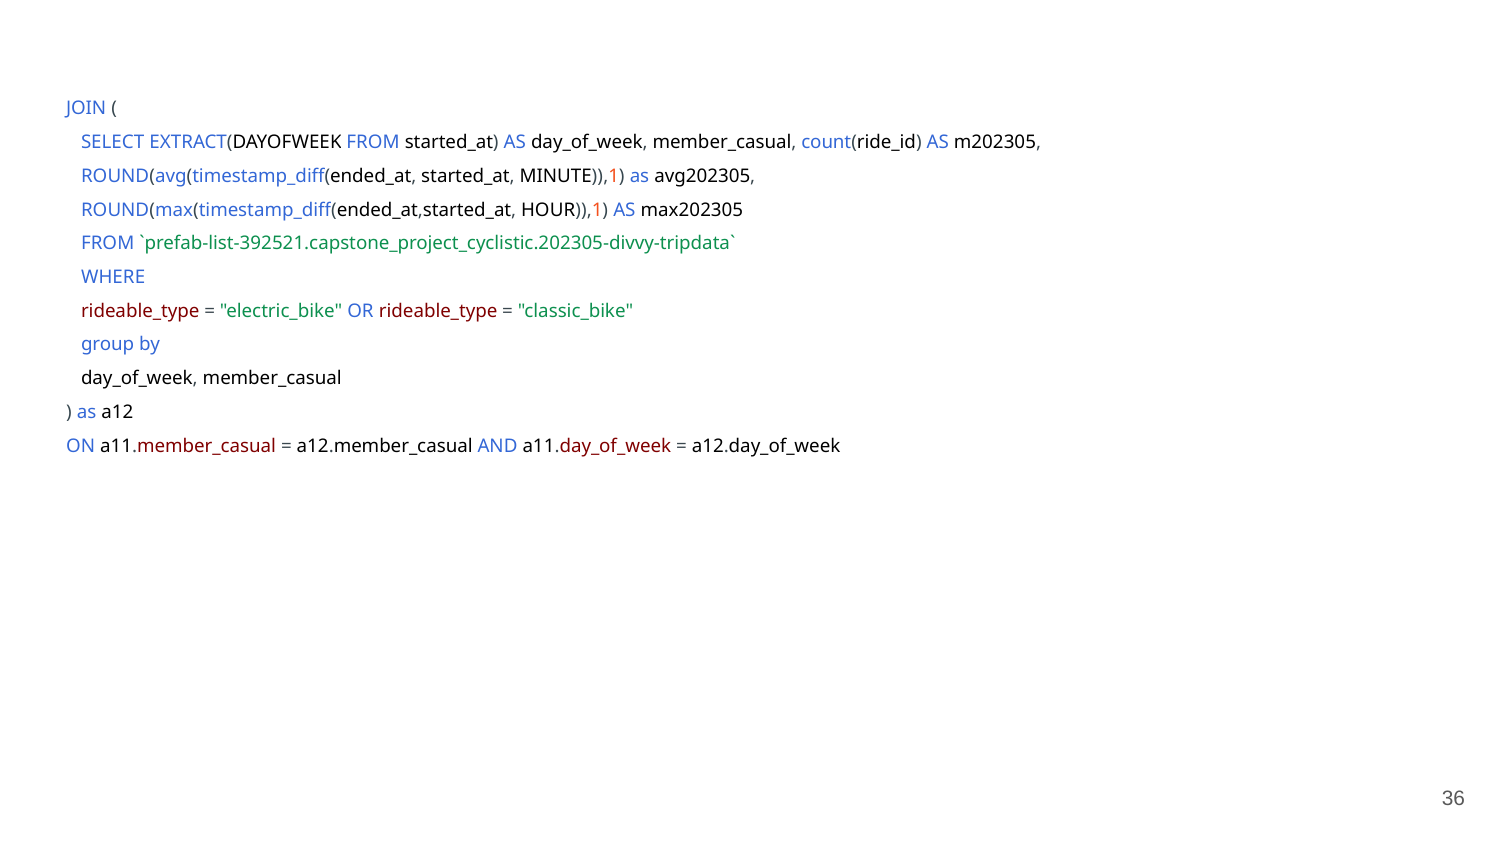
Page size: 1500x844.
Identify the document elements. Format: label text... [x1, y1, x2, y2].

list JOIN ( SELECT EXTRACT(DAYOFWEEK FROM started_at) AS day_of_week, member_casual, count(ride_id) AS m202305, ROUND(avg(timestamp_diff(ended_at, started_at, MINUTE)),1) as avg202305, ROUND(max(timestamp_diff(ended_at,started_at, HOUR)),1) AS max202305 FROM `prefab-list-392521.capstone_project_cyclistic.202305-divvy-tripdata` WHERE rideable_type = "electric_bike" OR rideable_type = "classic_bike" group by day_of_week, member_casual ) as a12 ON a11.member_casual = a12.member_casual AND a11.day_of_week = a12.day_of_week [51, 69, 1449, 754]
slide_number ‹#› [1389, 764, 1480, 830]
